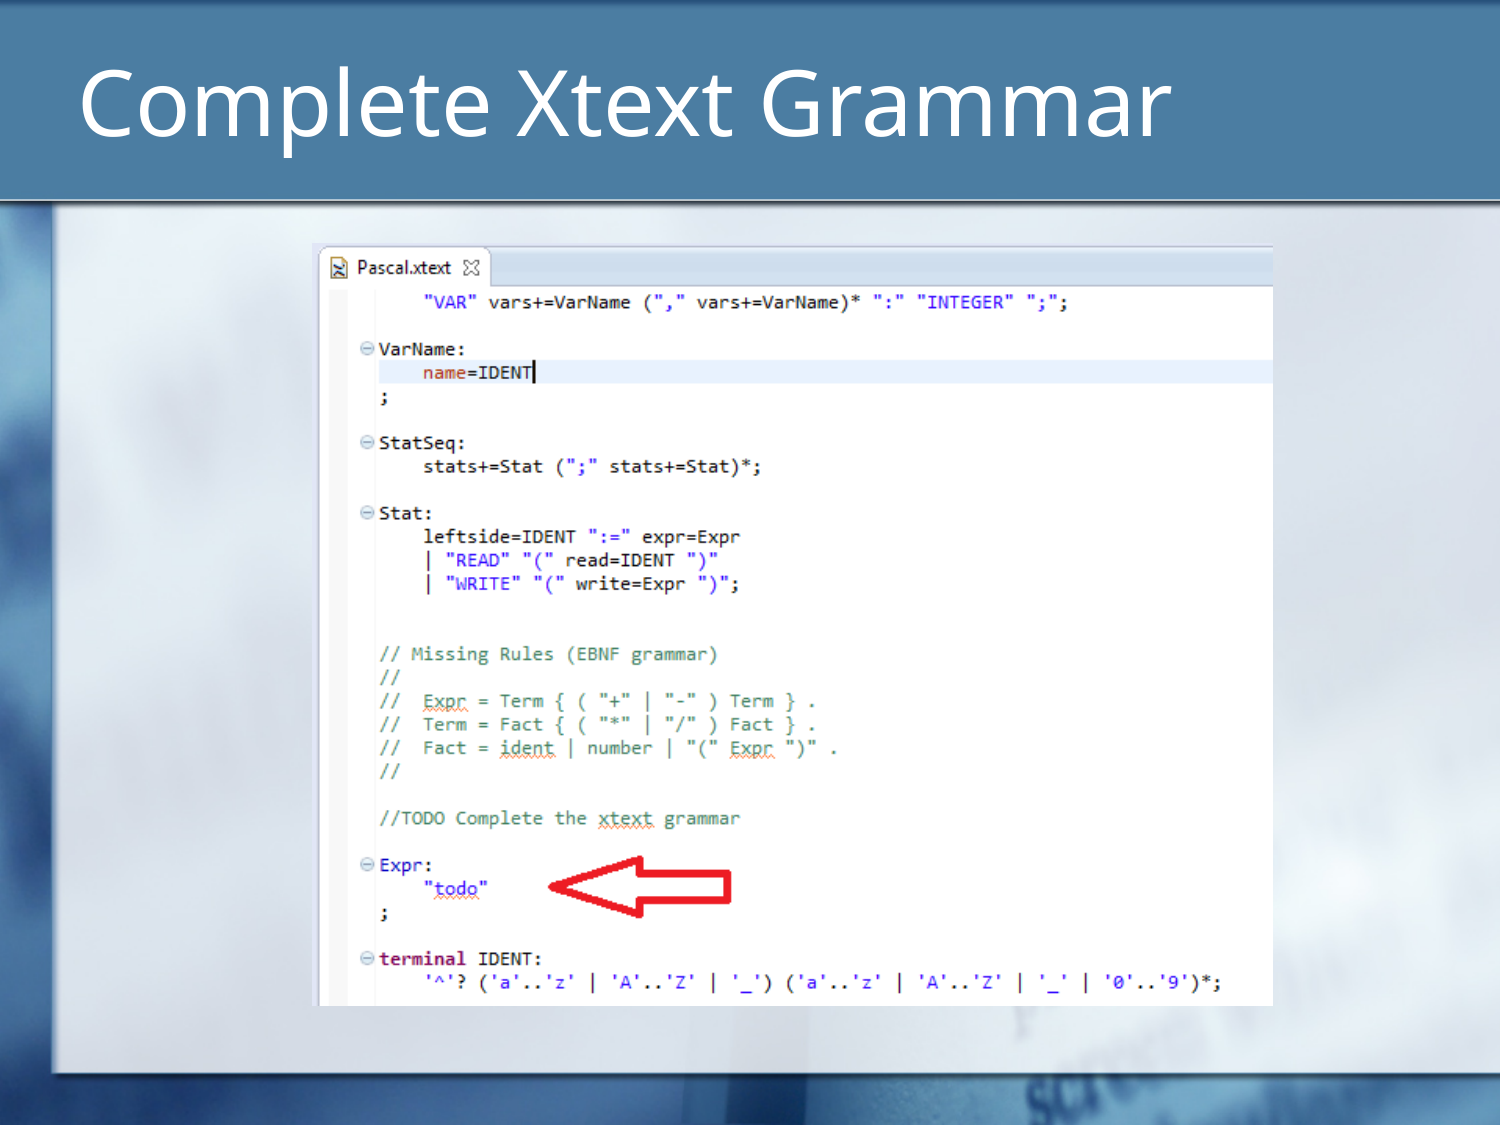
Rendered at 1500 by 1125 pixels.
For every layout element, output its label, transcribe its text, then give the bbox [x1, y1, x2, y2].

title Complete Xtext Grammar [62, 12, 1461, 188]
picture [0, 0, 1500, 1125]
